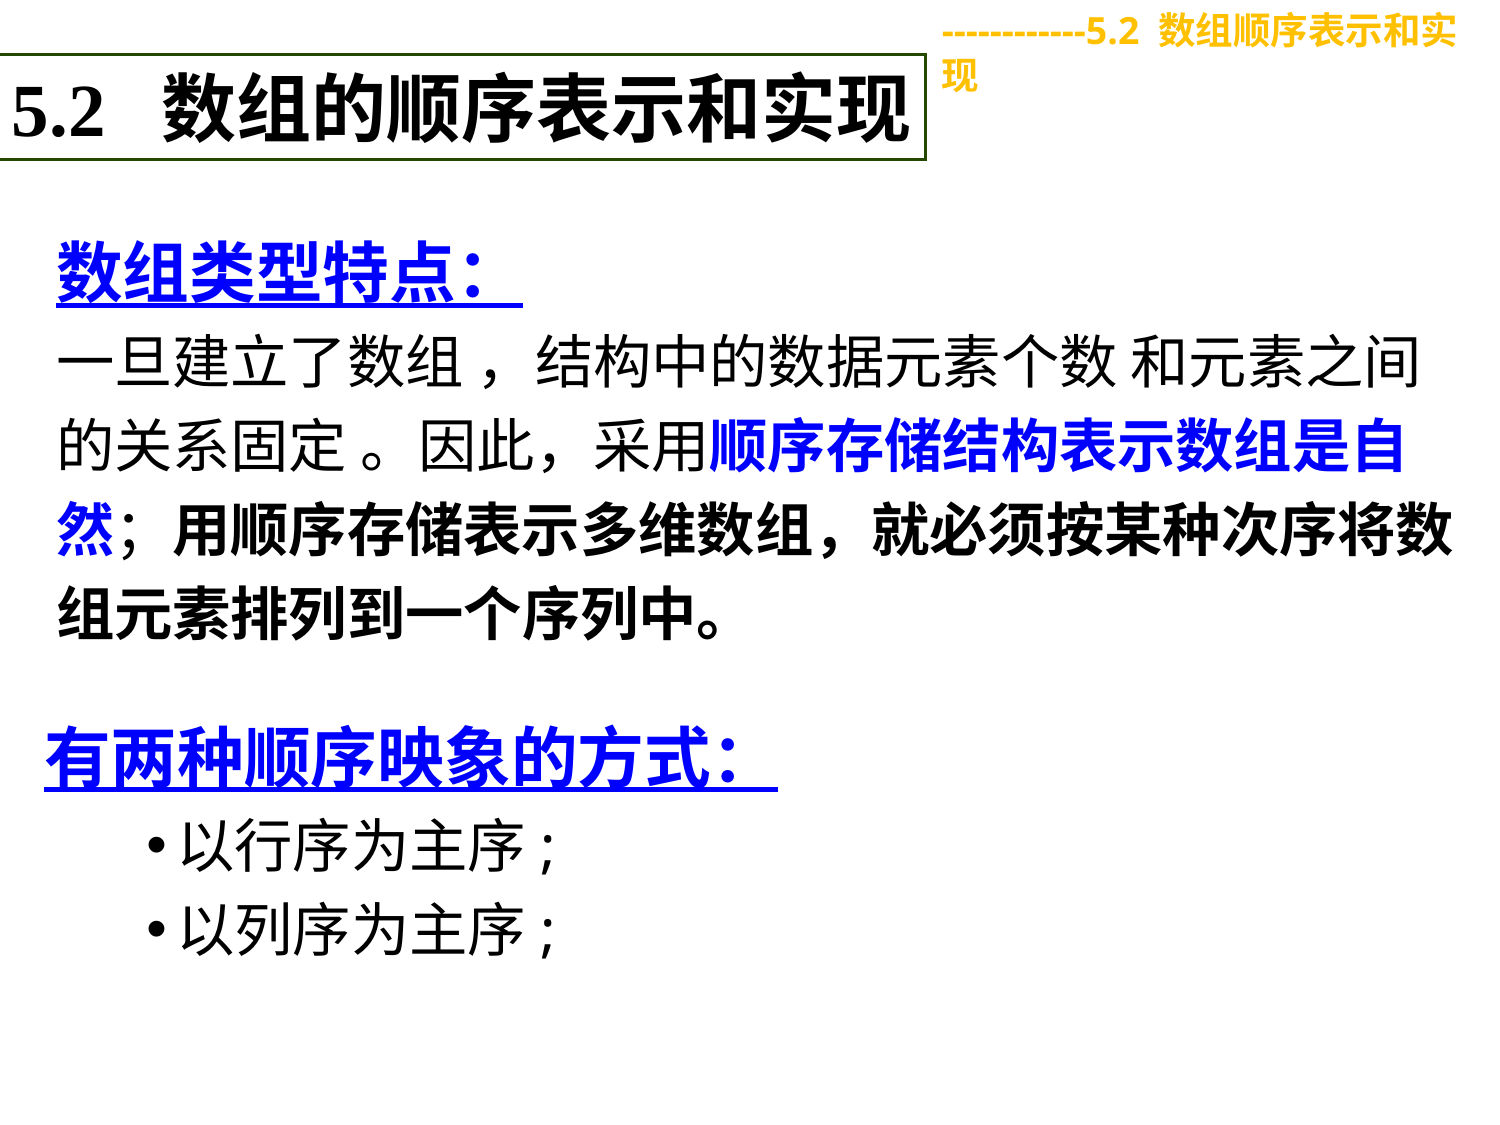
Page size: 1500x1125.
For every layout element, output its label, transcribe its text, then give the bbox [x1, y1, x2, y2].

text_box ------------5.2 数组顺序表示和实现 [927, 0, 1500, 105]
text_box 有两种顺序映象的方式： 以行序为主序; 以列序为主序; [29, 692, 1447, 971]
text_box 5.2 数组的顺序表示和实现 [0, 54, 926, 160]
text_box 数组类型特点： 一旦建立了数组 ，结构中的数据元素个数 和元素之间的关系固定 。因此，采用顺序存储结构表示数组是自然；用顺序存储表示多维数组，就必须按某种次序将数组元素排列到一个序列中。 [41, 207, 1471, 655]
